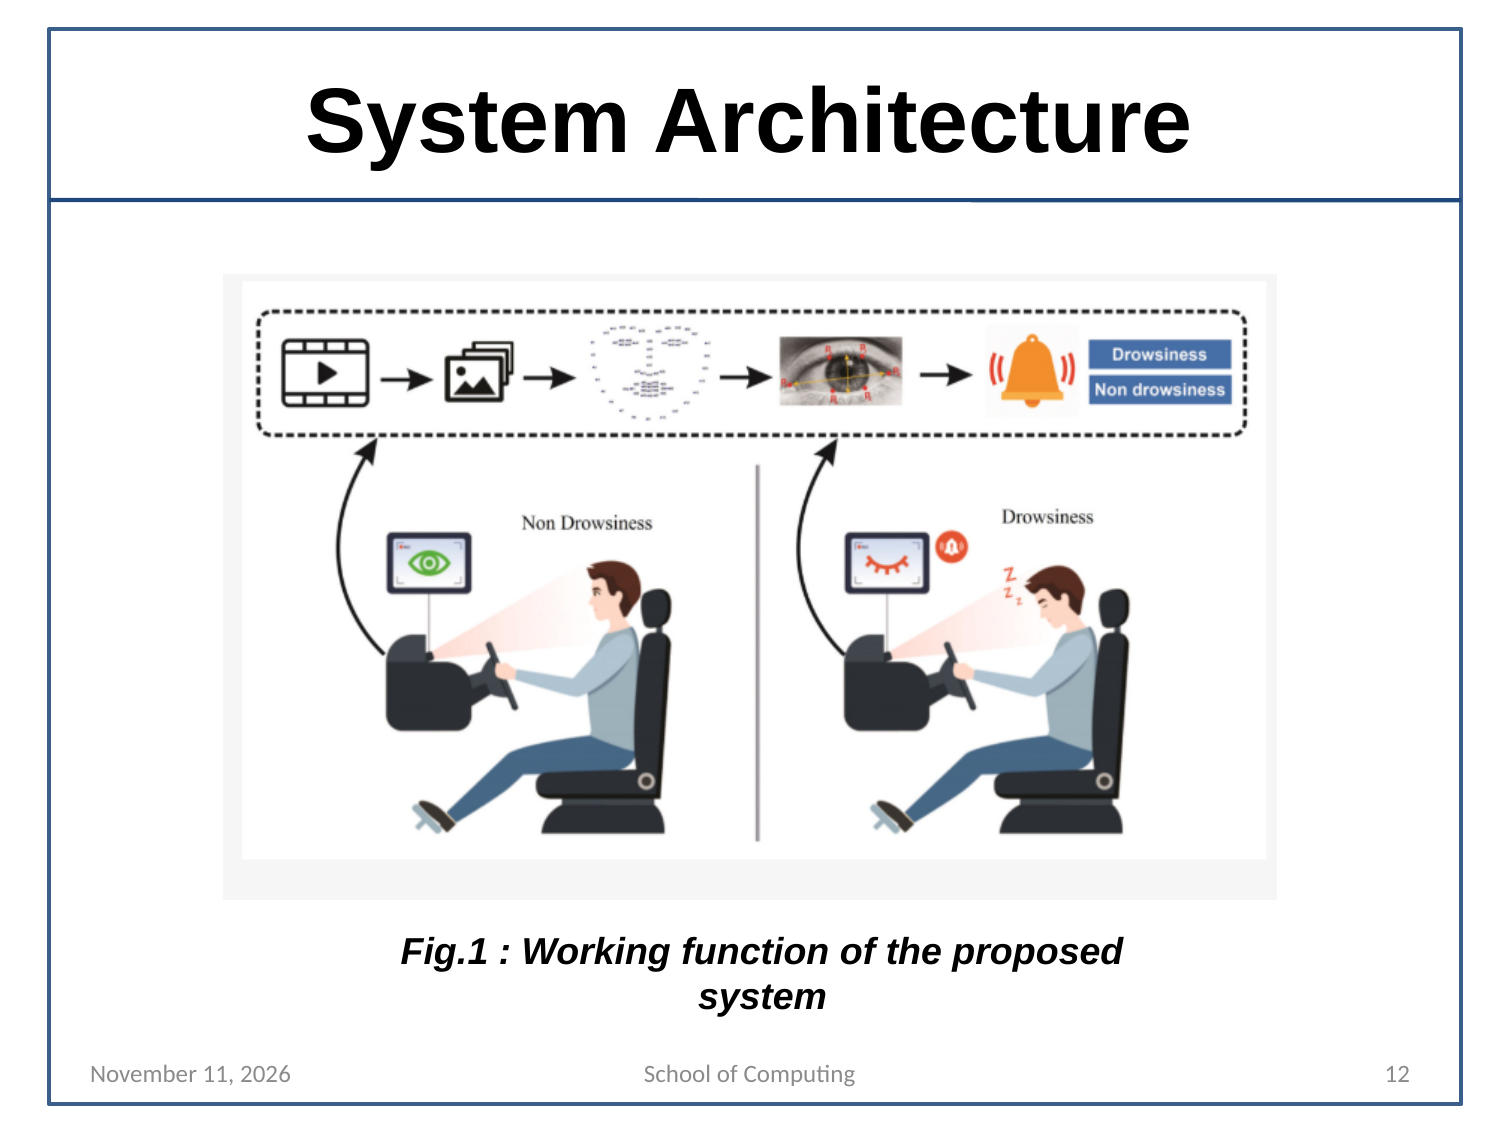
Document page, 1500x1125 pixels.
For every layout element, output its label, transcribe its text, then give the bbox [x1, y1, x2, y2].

title System Architecture [87, 22, 1438, 210]
slide_number 12 [1074, 1042, 1425, 1103]
picture [223, 274, 1277, 901]
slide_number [75, 1042, 425, 1103]
text_box Fig.1 : Working function of the proposed system [375, 919, 1150, 1025]
footer School of Computing [512, 1042, 988, 1103]
